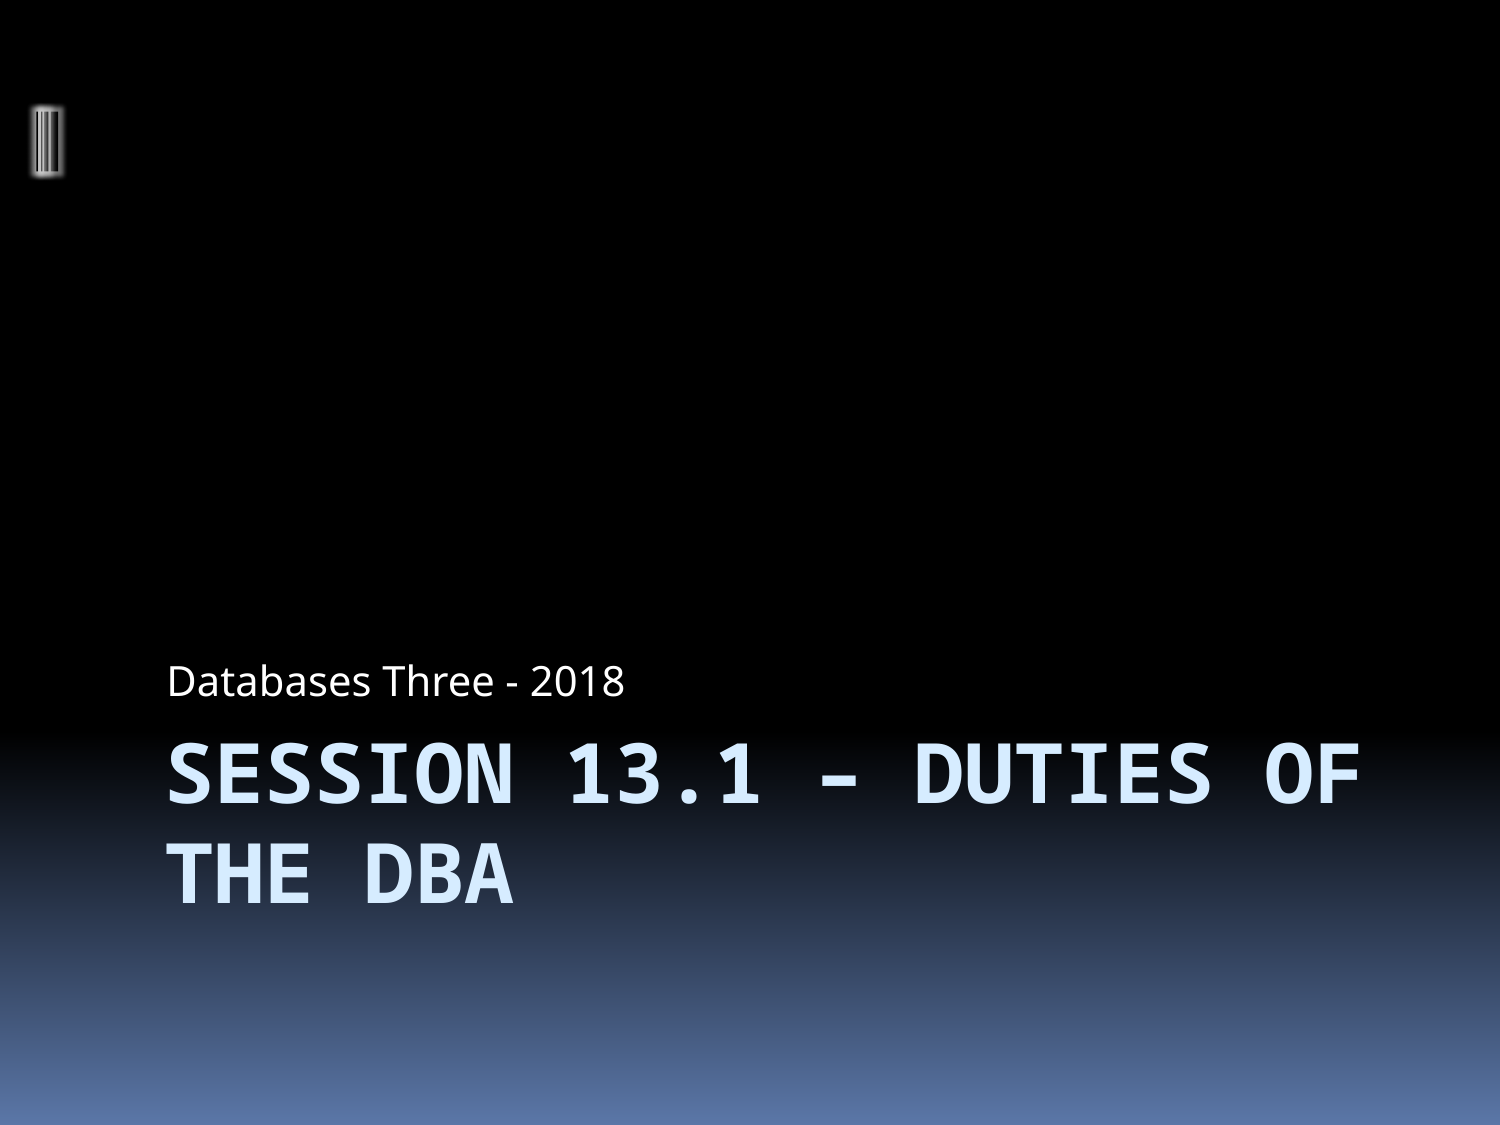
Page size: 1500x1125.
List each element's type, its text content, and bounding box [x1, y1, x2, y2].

title Session 13.1 – Duties of the DBA [150, 713, 1425, 1037]
subtitle Databases Three - 2018 [150, 464, 1425, 713]
